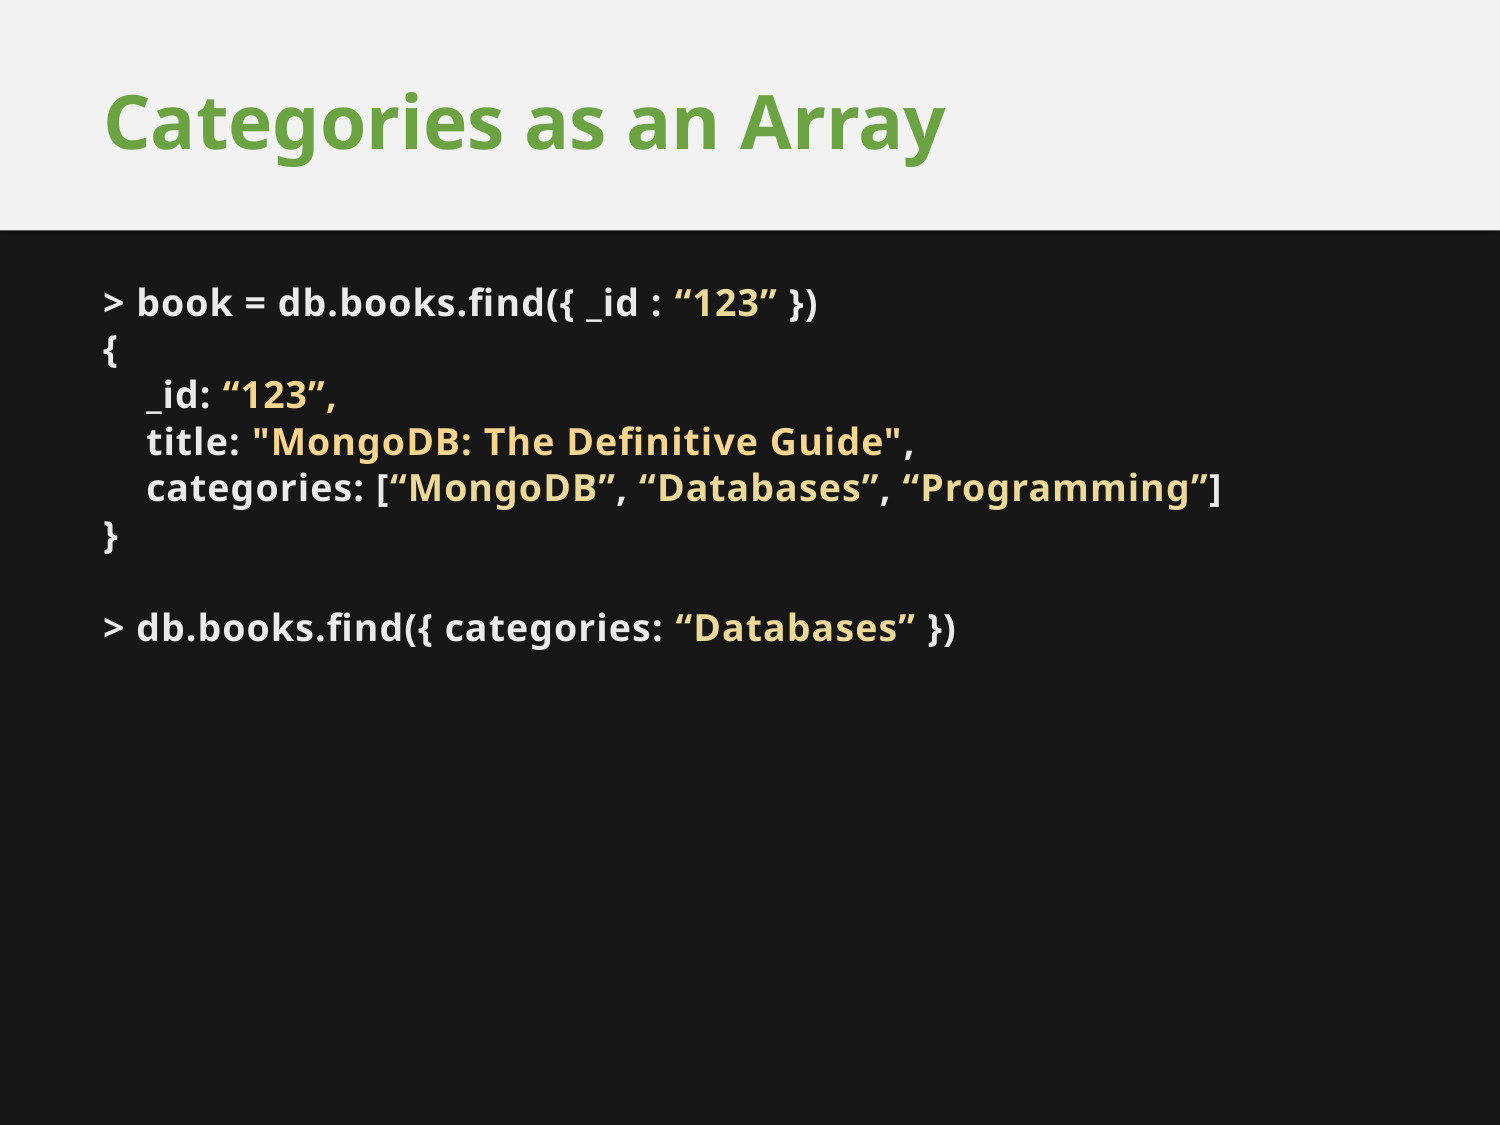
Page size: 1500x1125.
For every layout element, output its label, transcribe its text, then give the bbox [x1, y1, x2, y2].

title Categories as an Array [103, 55, 1399, 195]
list > book = db.books.find({ _id : “123” }) { _id: “123”, title: "MongoDB: The Definitive Guide", categories: [“MongoDB”, “Databases”, “Programming”] } > db.books.find({ categories: “Databases” }) [103, 271, 1397, 1002]
